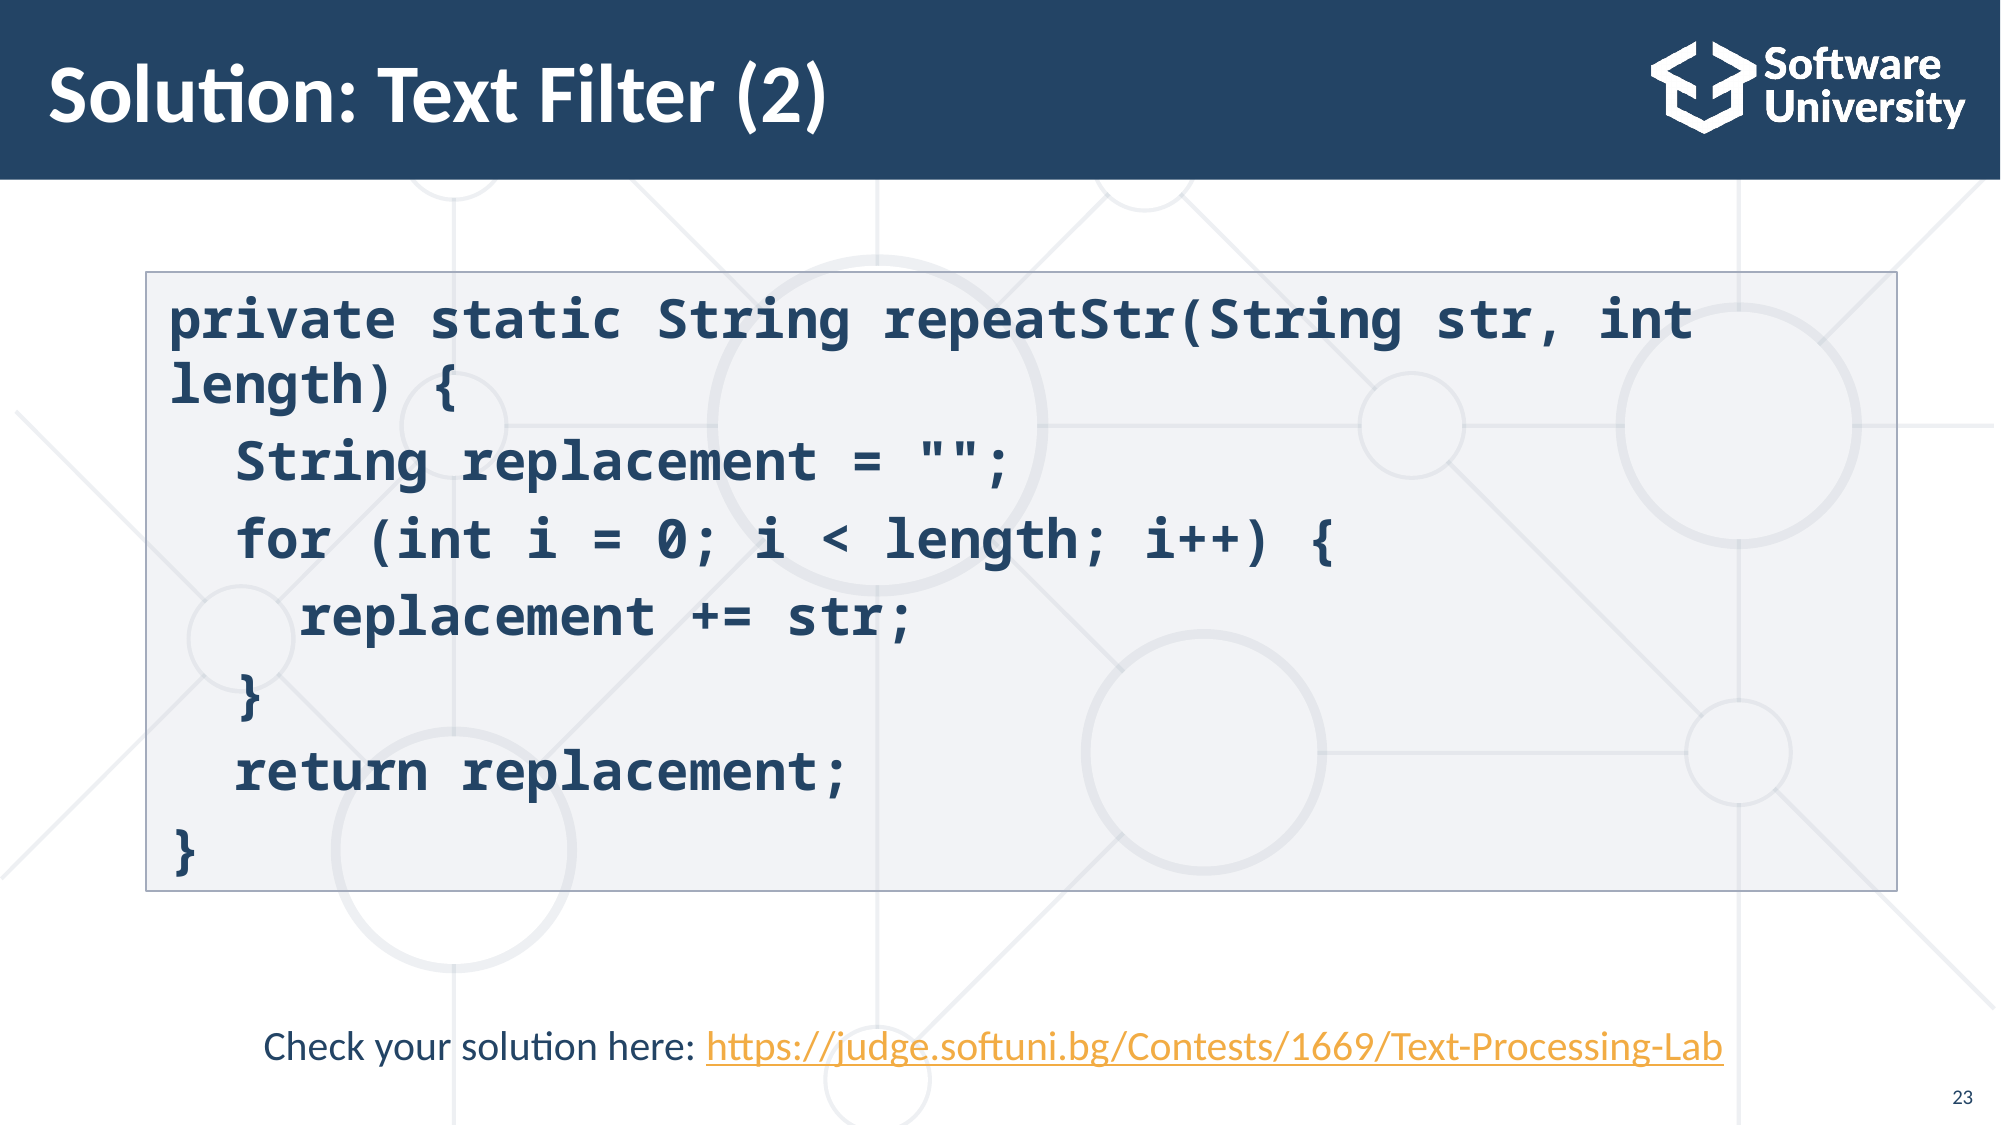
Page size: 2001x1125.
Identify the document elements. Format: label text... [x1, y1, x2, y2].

text_box Check your solution here: https://judge.softuni.bg/Contests/1669/Text-Processing-Lab [124, 1011, 1863, 1077]
slide_number 23 [1927, 1067, 1989, 1117]
title Solution: Text Filter (2) [31, 16, 1625, 162]
text_box private static String repeatStr(String str, int length) { String replacement = ""; for (int i = 0; i < length; i++) { replacement += str; } return replacement; } [145, 272, 1898, 891]
picture [1651, 41, 1966, 134]
